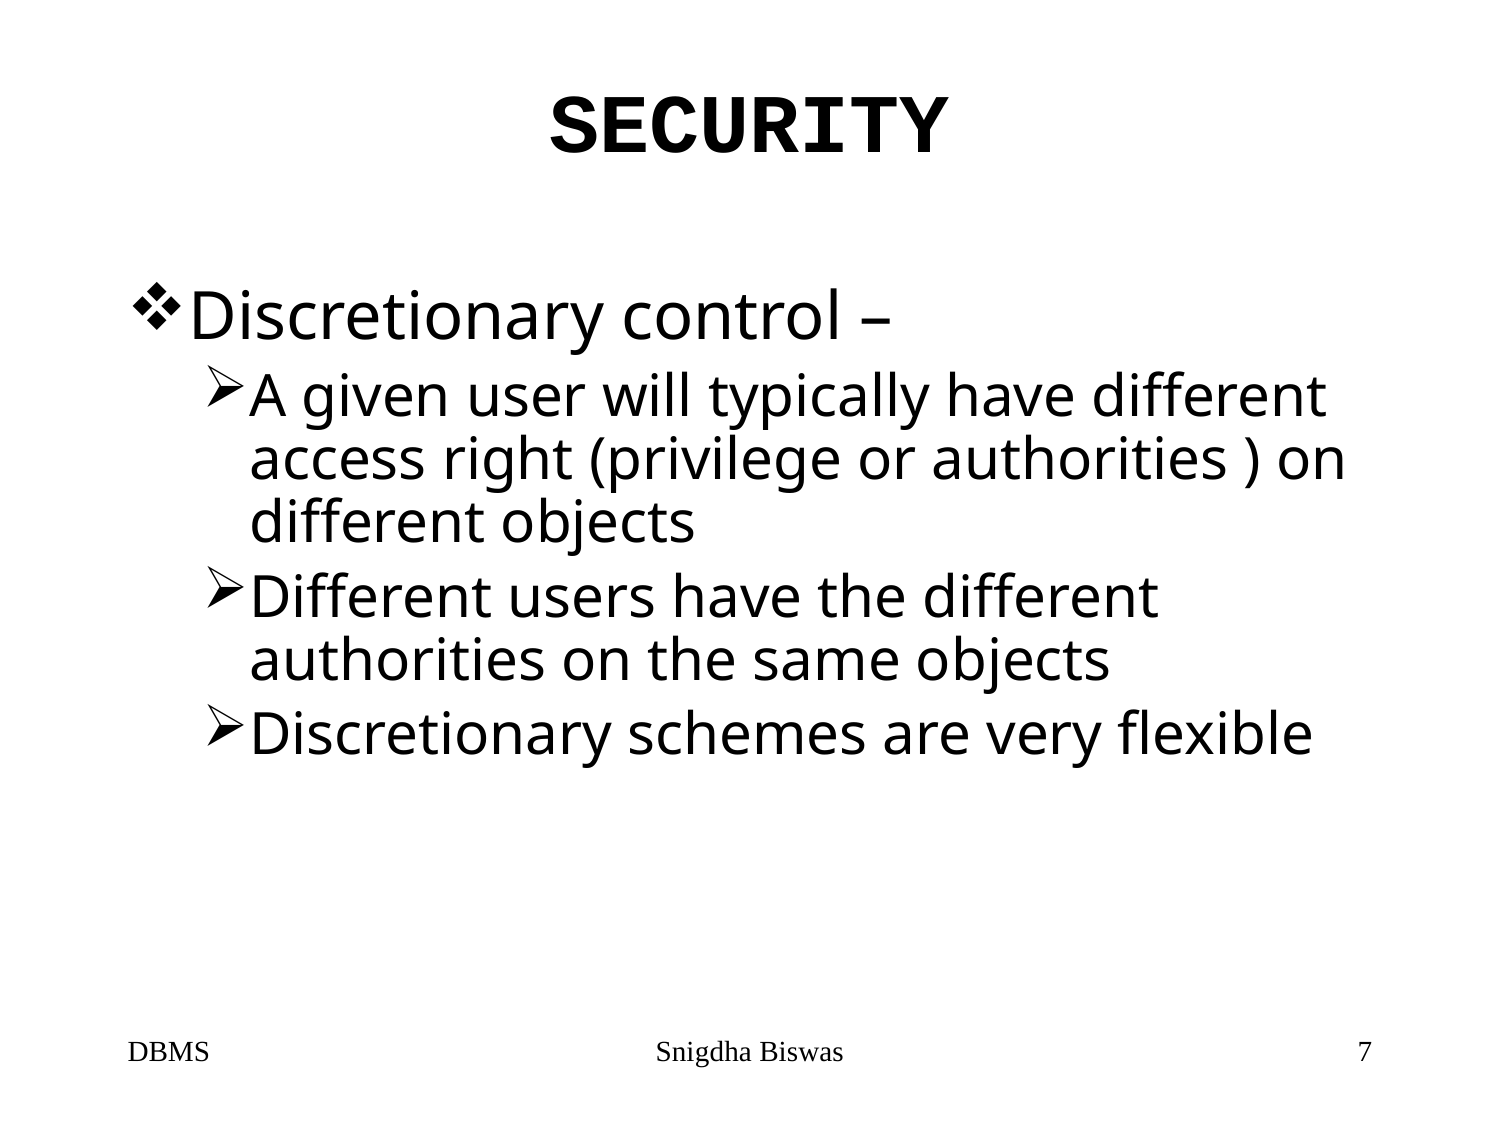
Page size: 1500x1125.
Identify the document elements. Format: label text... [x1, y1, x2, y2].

slide_number DBMS [112, 1024, 426, 1101]
footer Snigdha Biswas [512, 1024, 988, 1101]
slide_number 7 [1074, 1024, 1388, 1101]
title SECURITY [112, 24, 1388, 213]
list Discretionary control – A given user will typically have different access right (privilege or authorities ) on different objects Different users have the different authorities on the same objects Discretionary schemes are very flexible [112, 274, 1388, 951]
